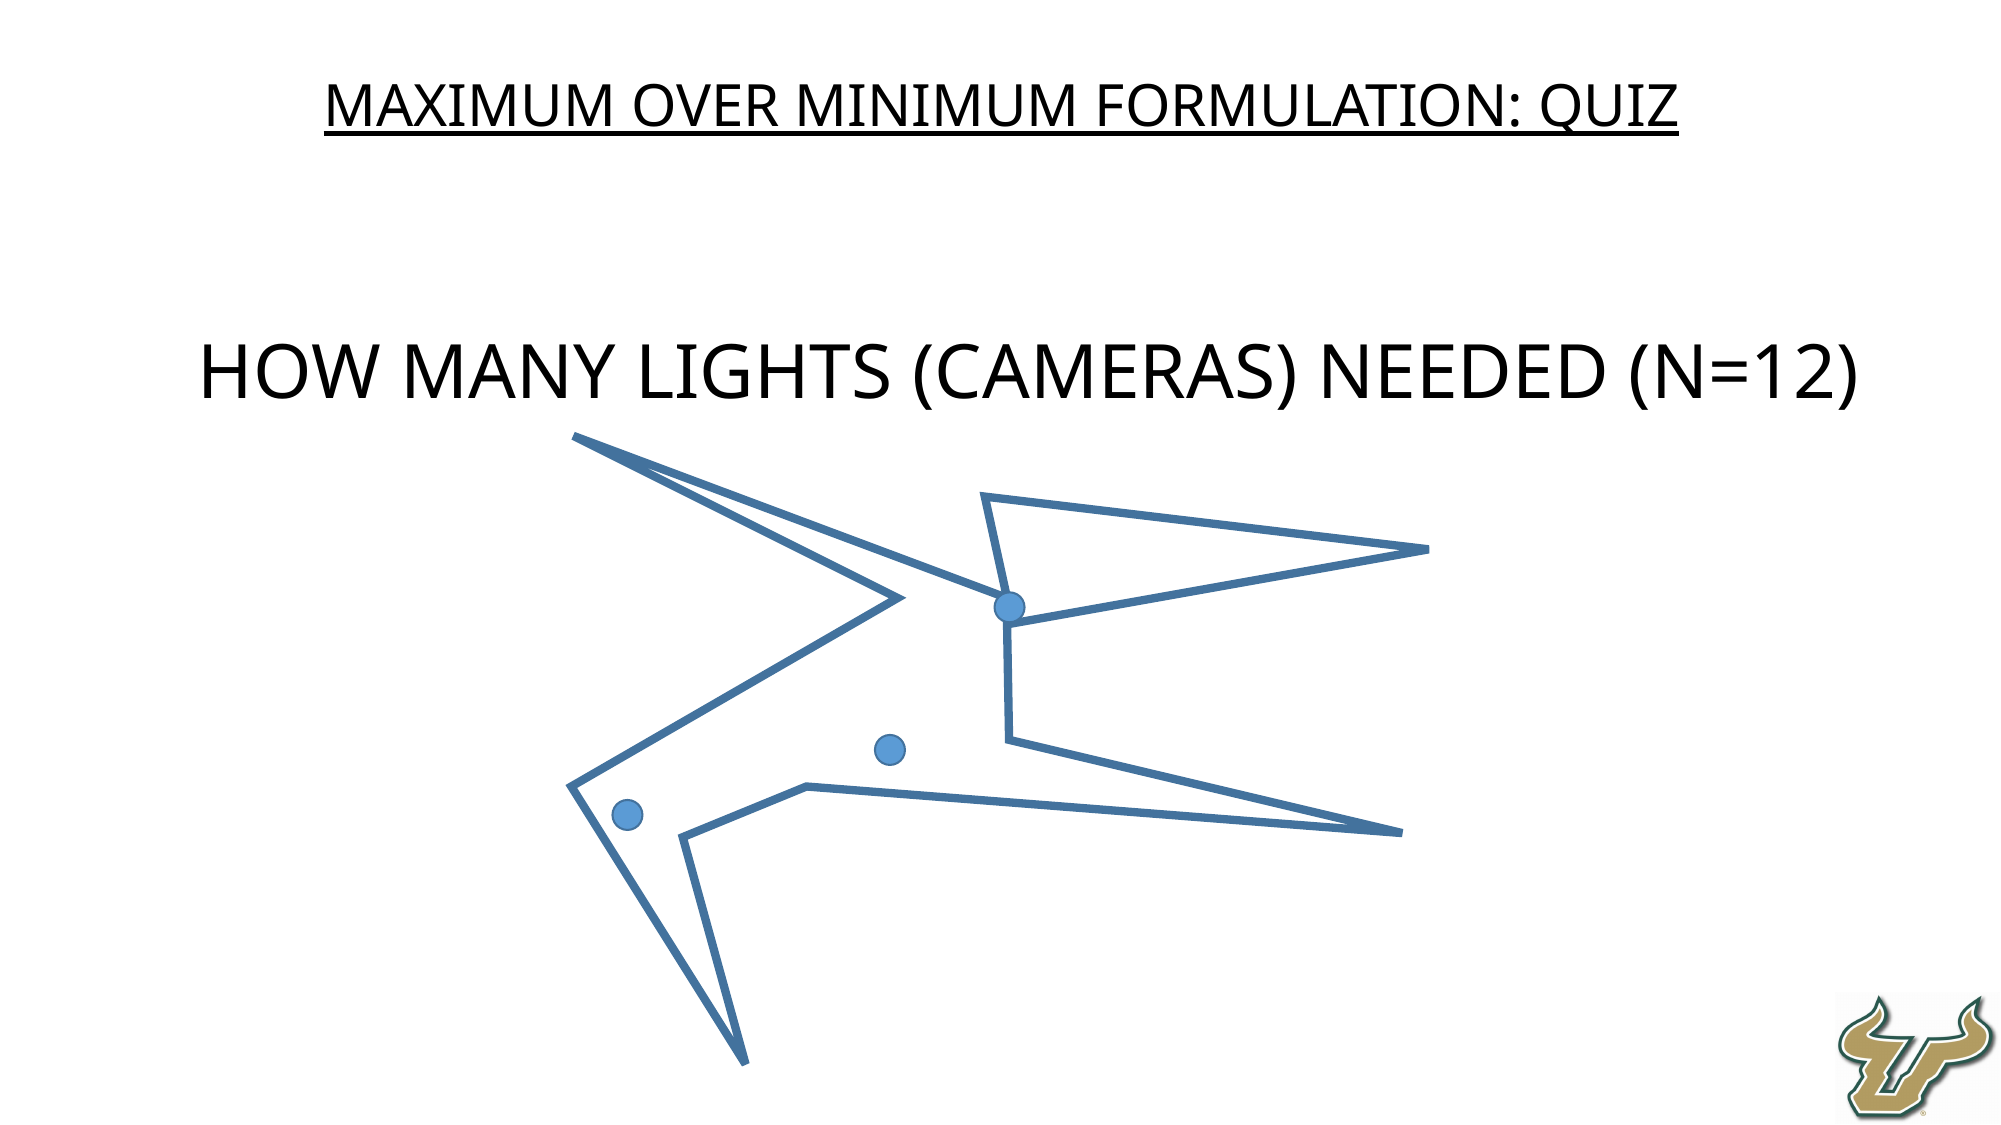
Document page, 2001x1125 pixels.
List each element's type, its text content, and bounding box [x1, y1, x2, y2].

text_box [993, 591, 1026, 624]
list Maximum over minimum formulation: Quiz [261, 43, 1739, 172]
text_box [569, 434, 1429, 1065]
list How many lights (cameras) needed (n=12) [107, 197, 1893, 990]
text_box [611, 798, 644, 832]
text_box [873, 733, 907, 766]
picture [1835, 992, 2000, 1124]
